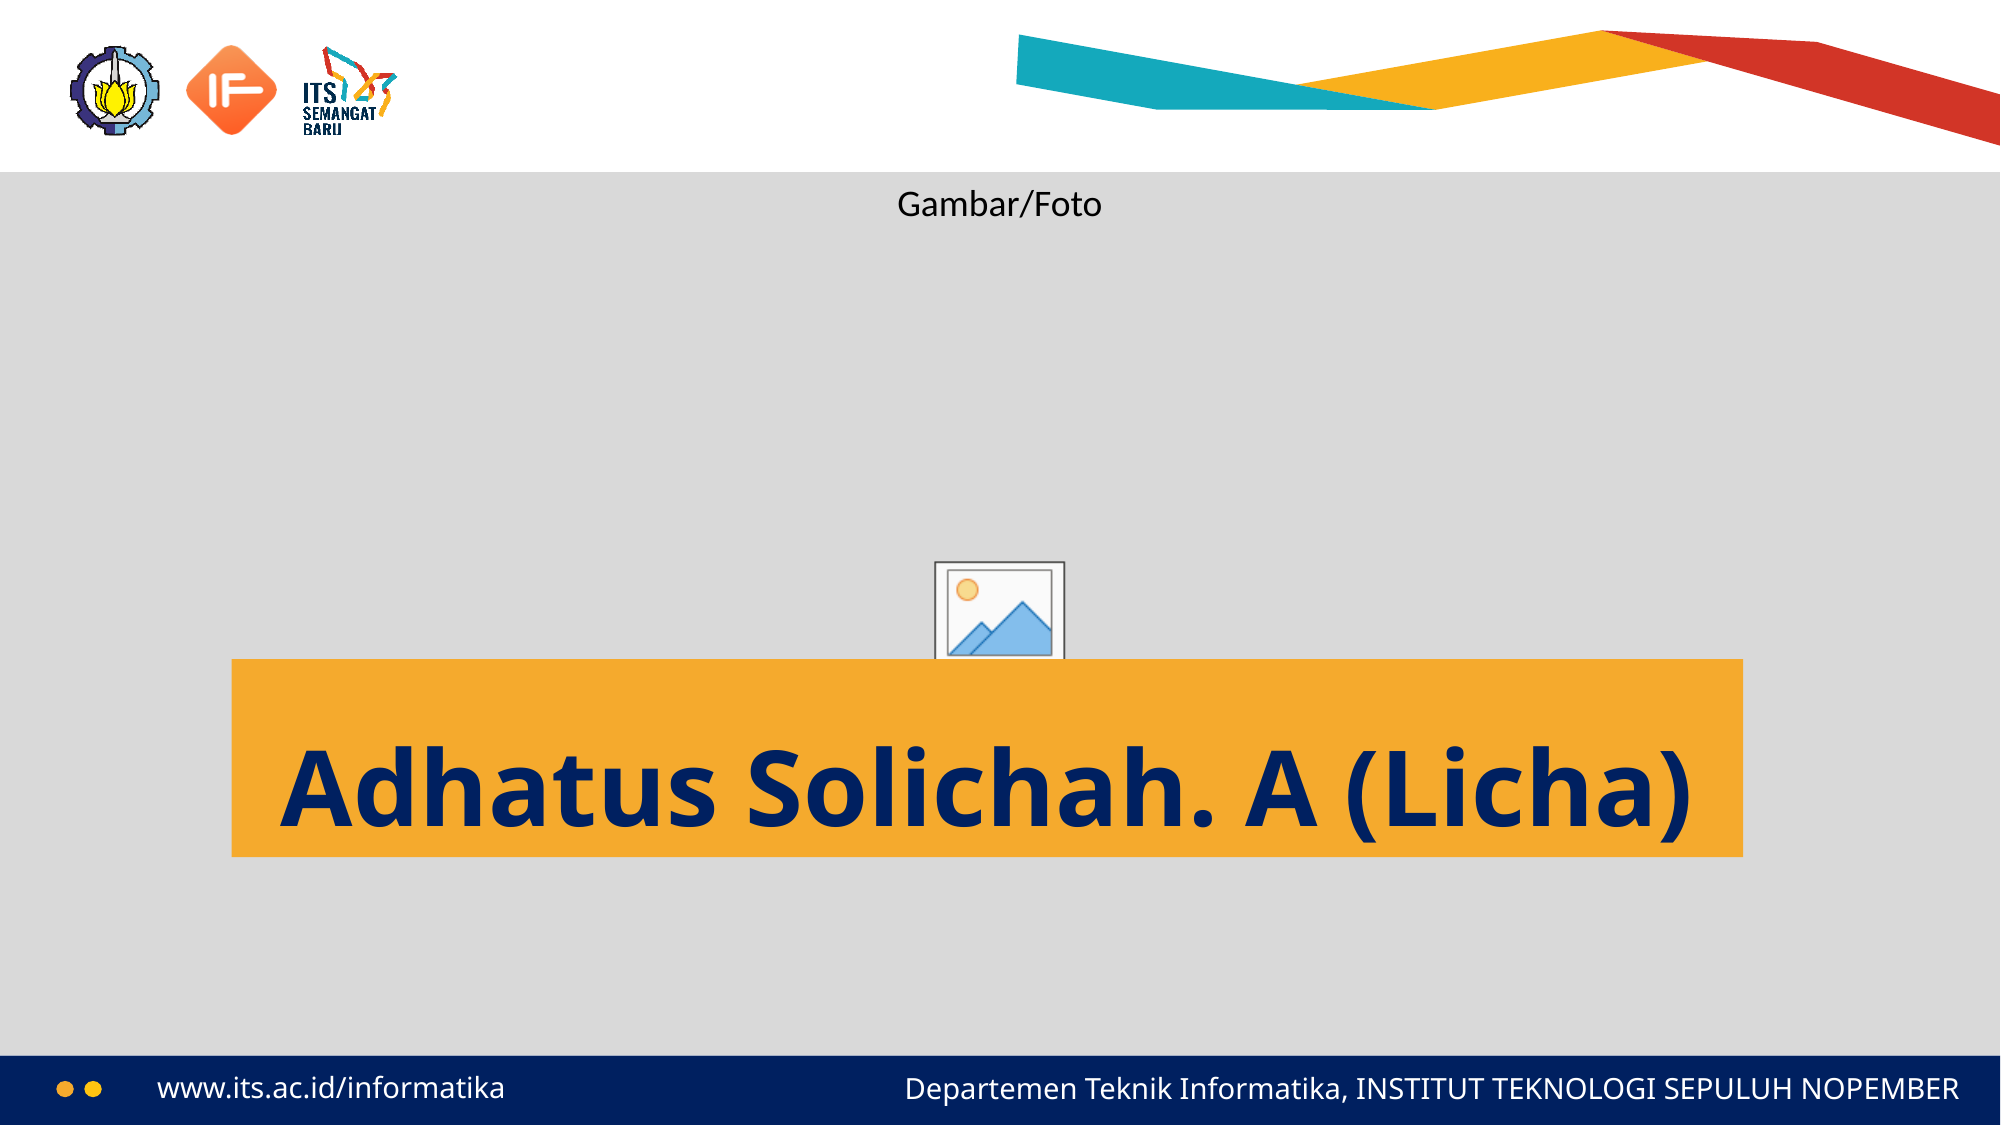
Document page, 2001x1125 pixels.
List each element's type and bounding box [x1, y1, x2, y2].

picture [0, 171, 2000, 1055]
picture [186, 45, 277, 135]
picture [69, 45, 160, 136]
picture [302, 45, 398, 135]
